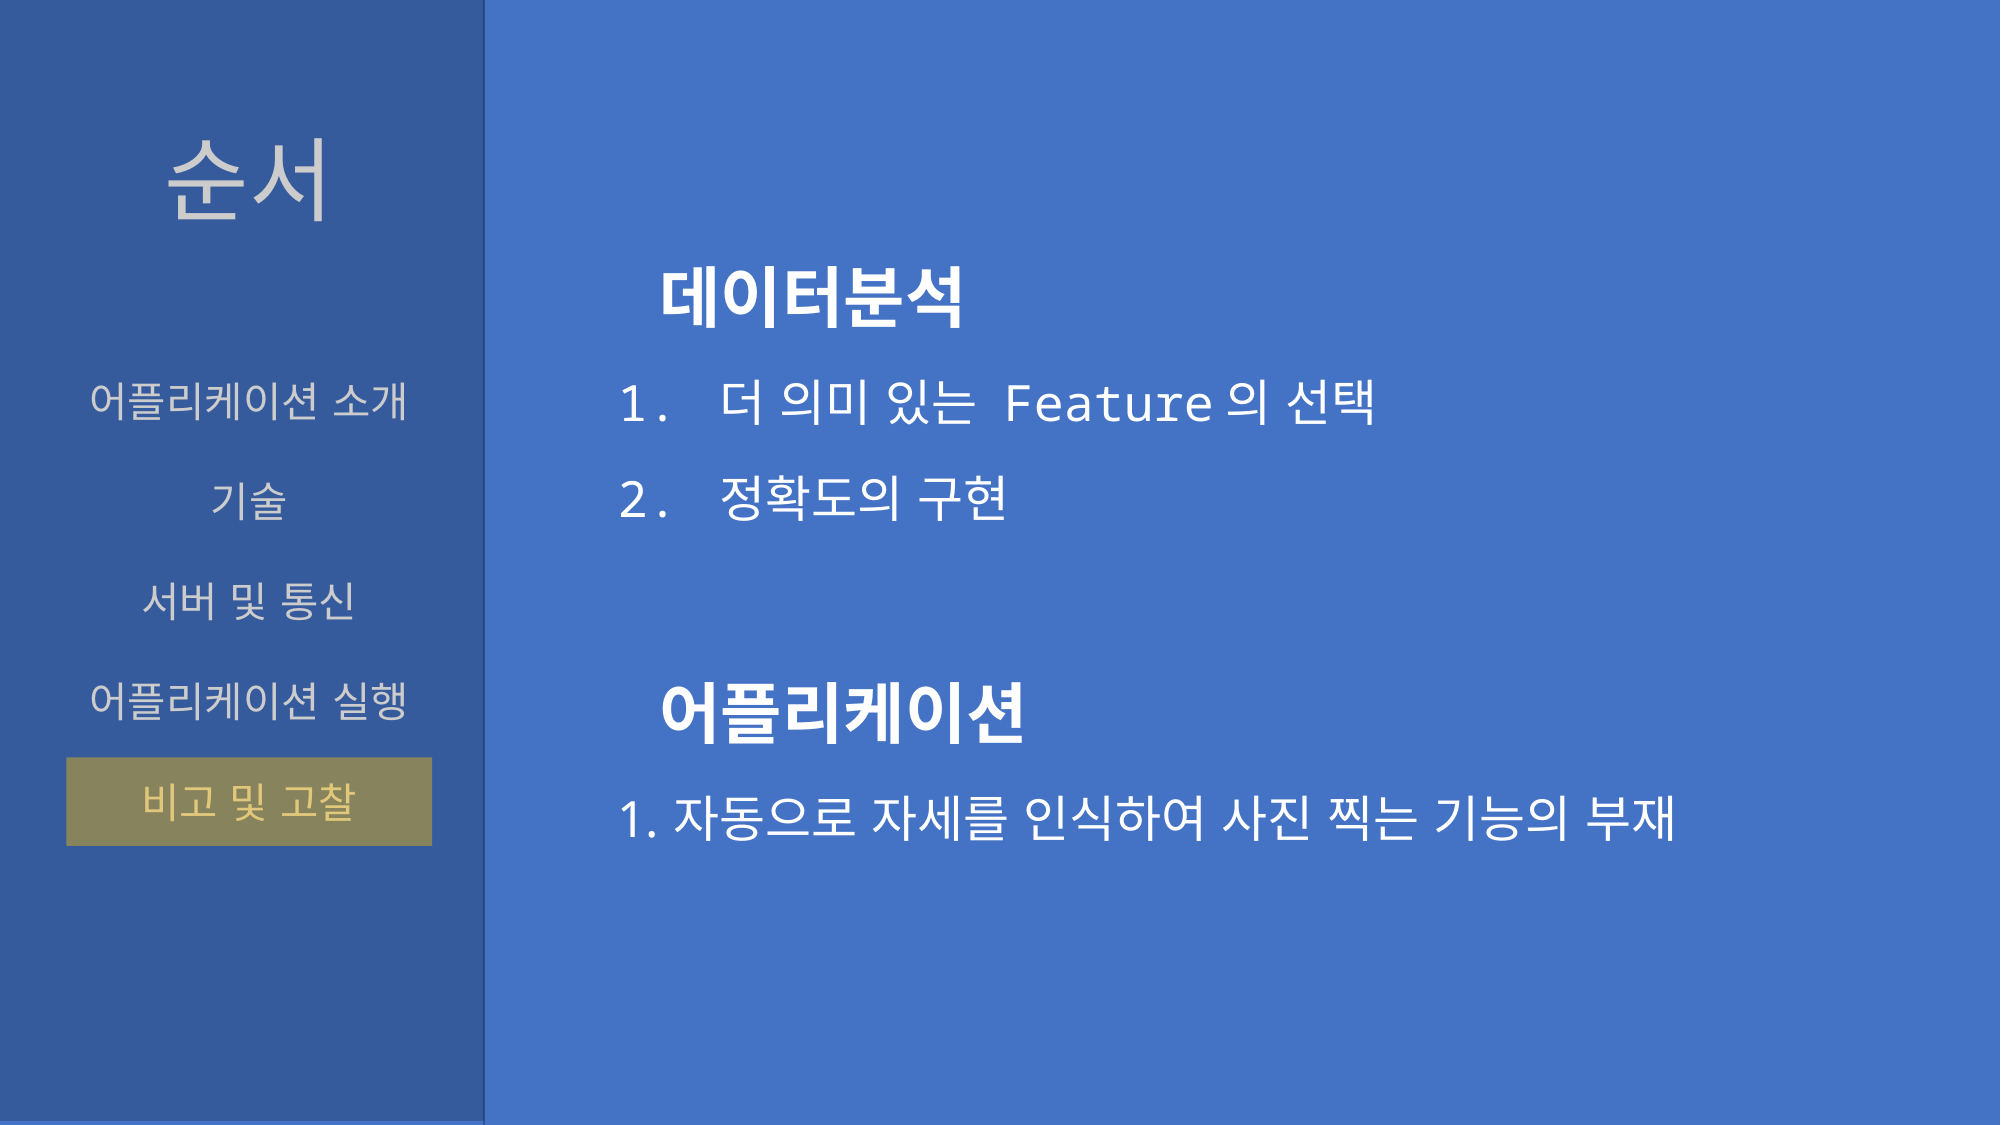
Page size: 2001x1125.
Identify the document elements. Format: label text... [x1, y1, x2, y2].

text_box [0, 0, 484, 1122]
text_box [65, 756, 433, 847]
text_box 데이터분석 1. 더 의미 있는 Feature의 선택 2. 정확도의 구현 어플리케이션 자동으로 자세를 인식하여 사진 찍는 기능의 부재 [603, 200, 1859, 855]
